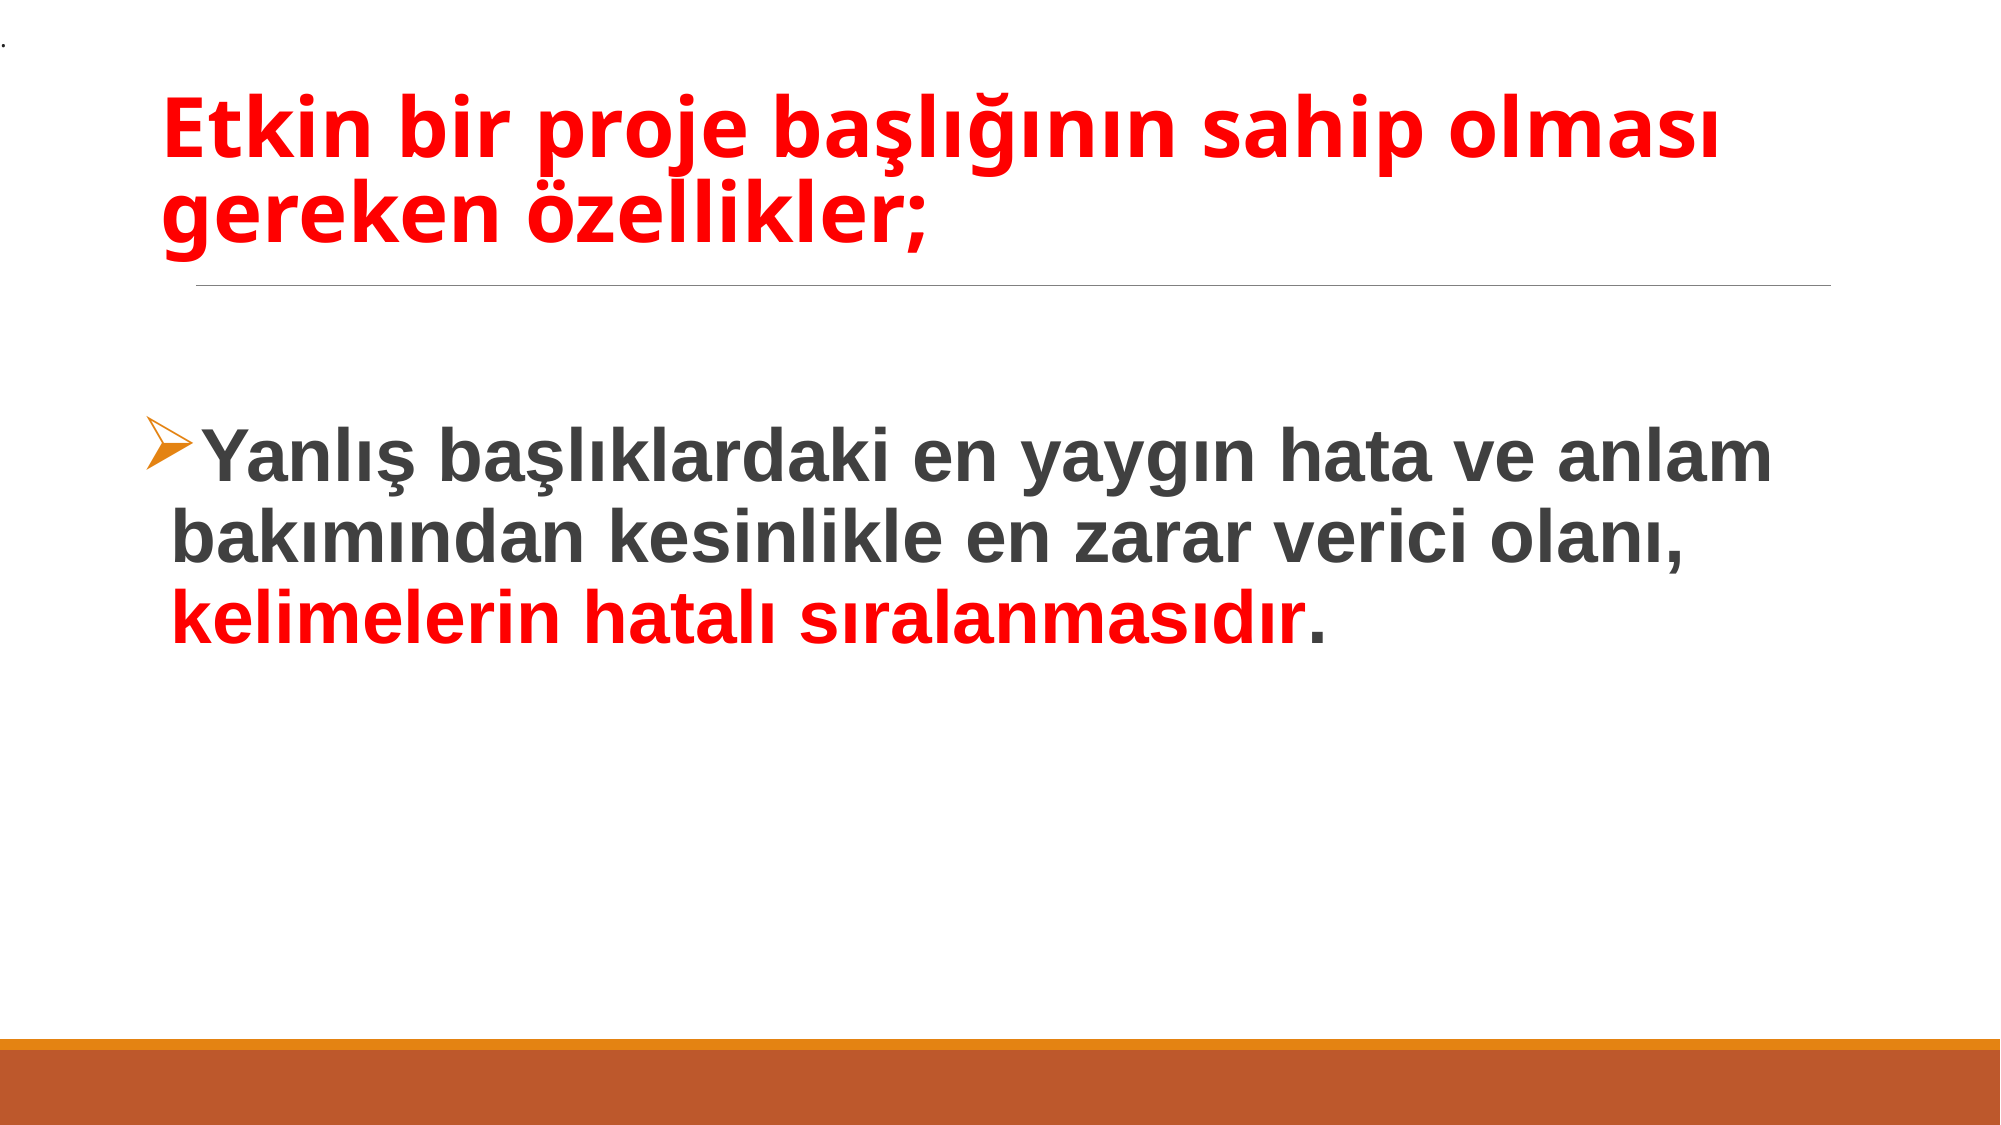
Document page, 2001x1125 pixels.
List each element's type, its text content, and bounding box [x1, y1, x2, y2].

text_box . [1, 22, 7, 53]
list Yanlış başlıklardaki en yaygın hata ve anlam bakımından kesinlikle en zarar verici olanı, kelimelerin hatalı sıralanmasıdır. [107, 409, 1880, 768]
title Etkin bir proje başlığının sahip olması gereken özellikler; [145, 146, 1948, 453]
